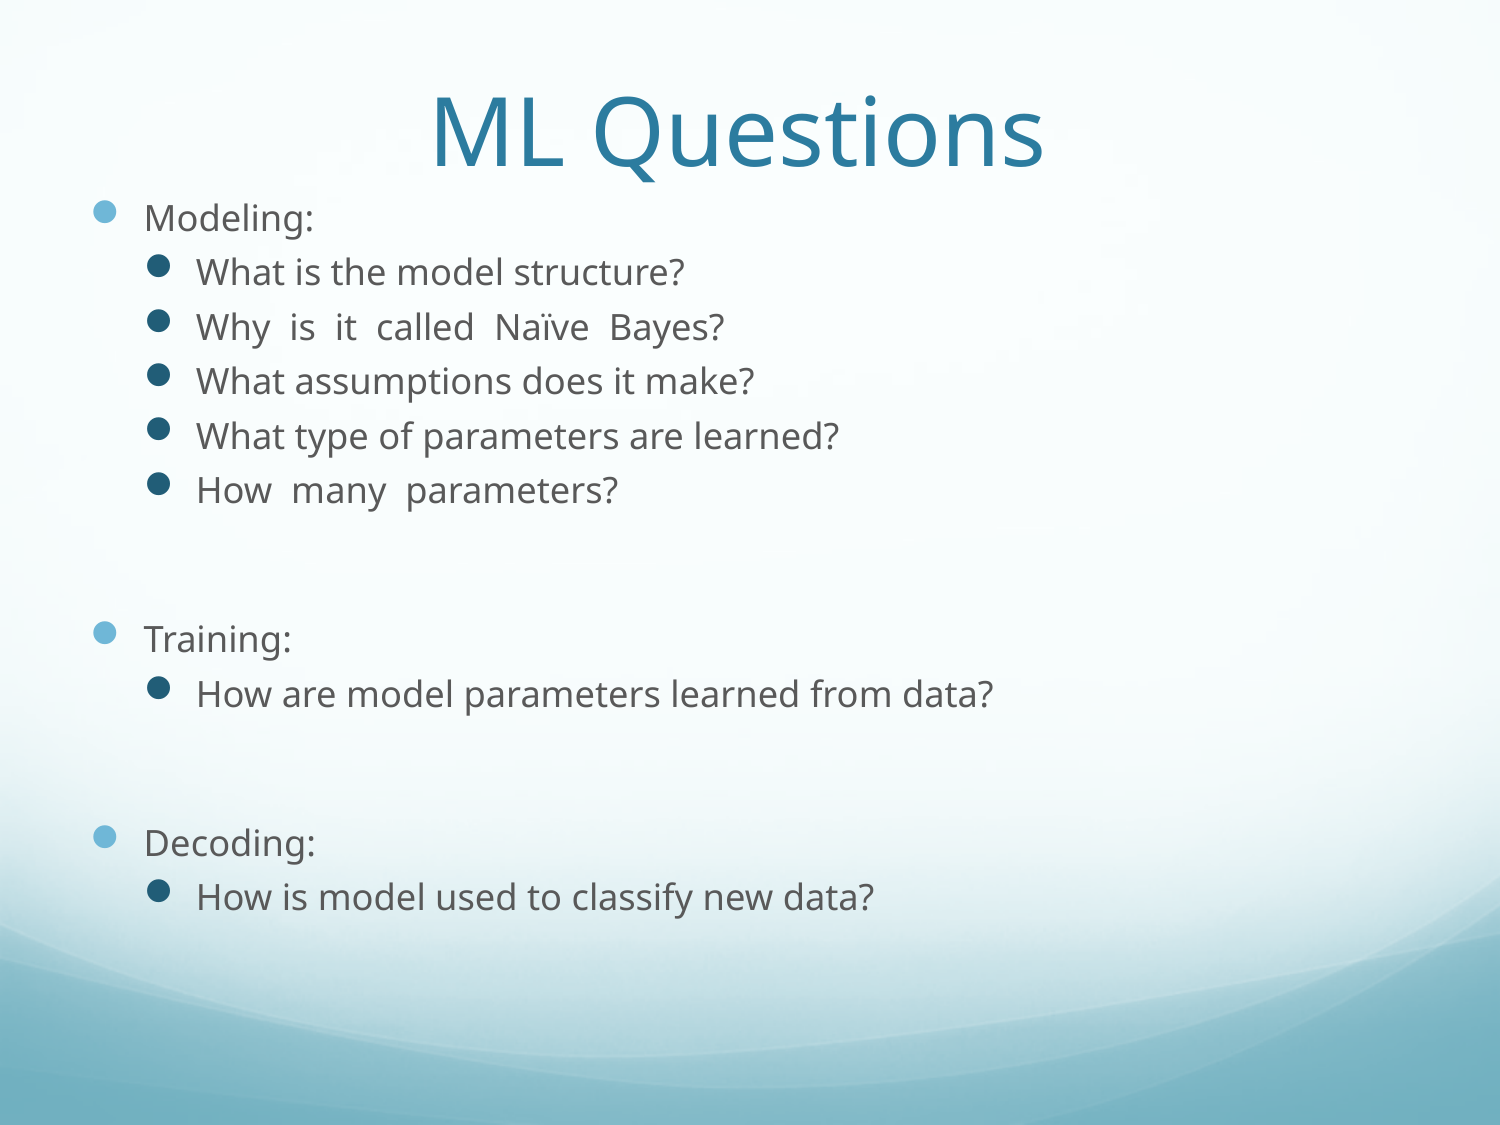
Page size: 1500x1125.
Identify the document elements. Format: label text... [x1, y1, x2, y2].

list Modeling: What is the model structure? Why is it called Naïve Bayes? What assumptions does it make? What type of parameters are learned? How many parameters? Training: How are model parameters learned from data? Decoding: How is model used to classify new data? [75, 187, 1425, 930]
title ML Questions [62, 5, 1413, 193]
